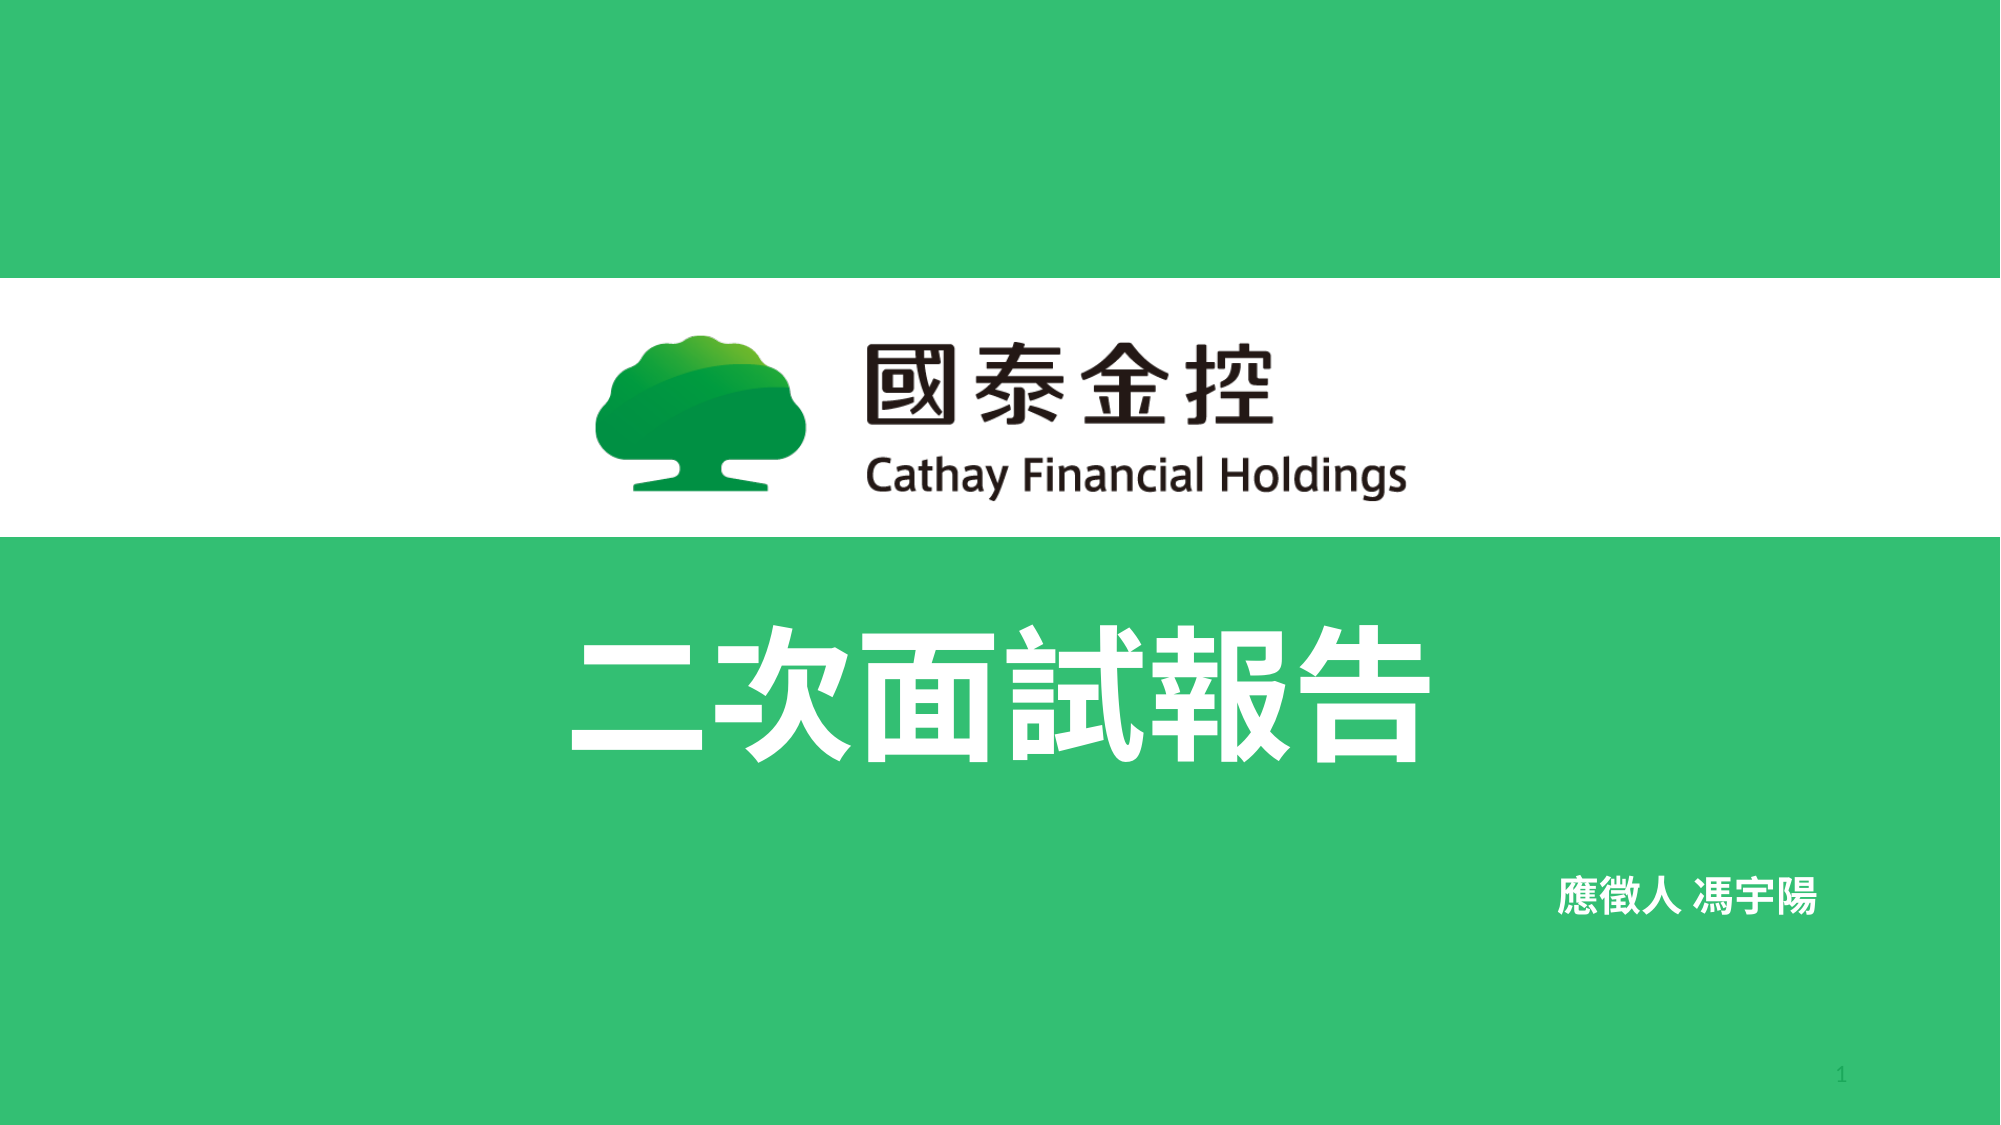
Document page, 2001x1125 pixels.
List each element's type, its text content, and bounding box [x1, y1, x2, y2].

text_box 應徵人 馮宇陽 [1543, 862, 1863, 928]
text_box 二次面試報告 [549, 596, 1481, 786]
slide_number 1 [1412, 1042, 1863, 1103]
text_box [0, 0, 2000, 279]
text_box [0, 536, 2000, 1125]
picture [566, 294, 1434, 546]
